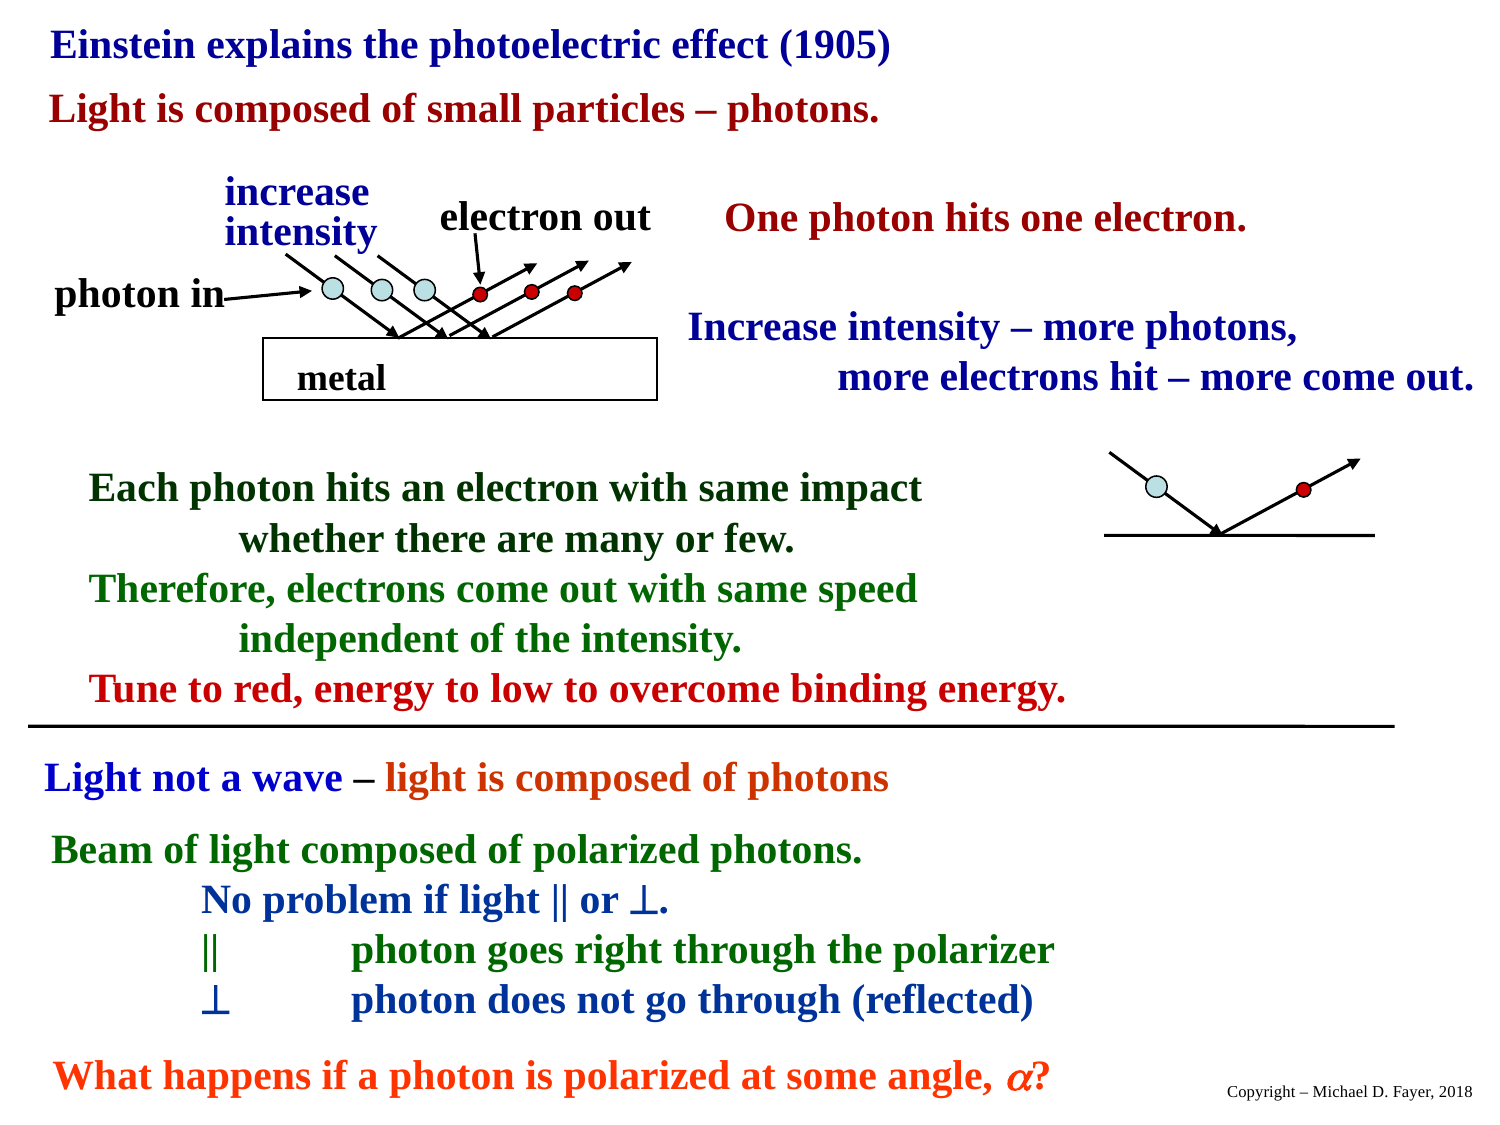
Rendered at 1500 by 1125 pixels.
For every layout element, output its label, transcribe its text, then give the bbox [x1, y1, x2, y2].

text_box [35, 72, 1262, 407]
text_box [209, 165, 1490, 407]
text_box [27, 726, 1395, 1030]
text_box Einstein explains the photoelectric effect (1905) [35, 9, 907, 72]
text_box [71, 452, 1376, 719]
text_box What happens if a photon is polarized at some angle, ? [37, 1040, 1067, 1106]
text_box Copyright – Michael D. Fayer, 2018 [1212, 1073, 1488, 1108]
